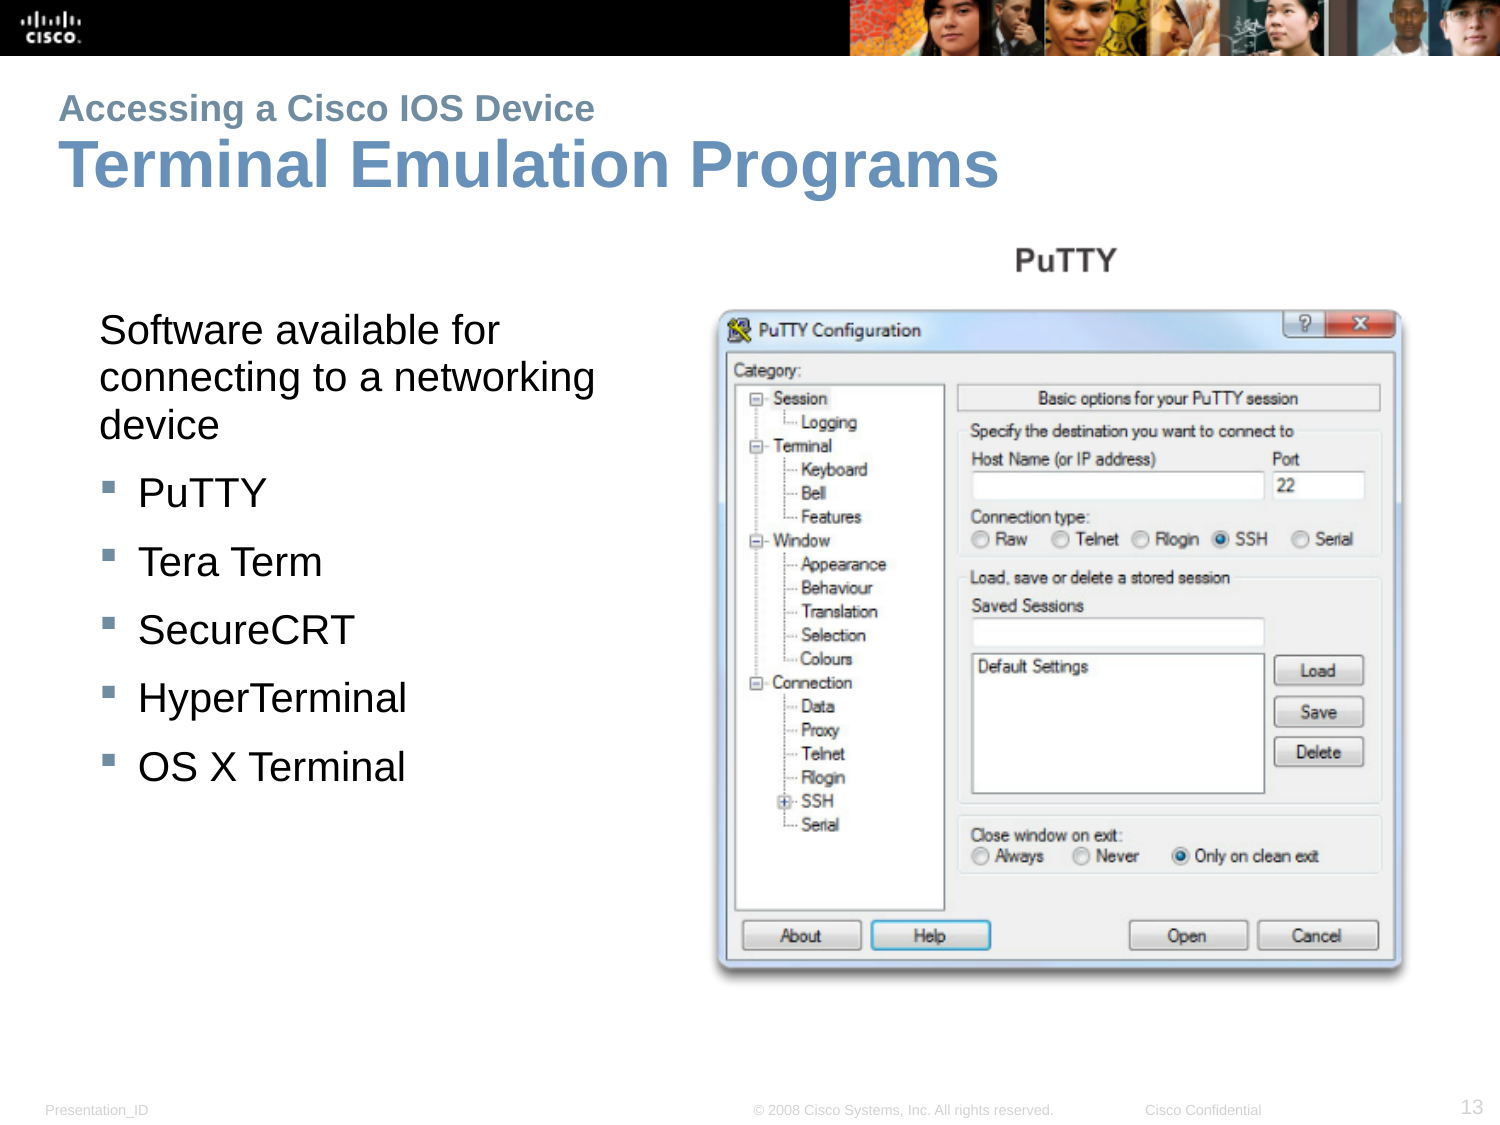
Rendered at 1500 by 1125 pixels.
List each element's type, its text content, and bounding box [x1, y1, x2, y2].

title Accessing a Cisco IOS Device Terminal Emulation Programs [44, 71, 1381, 209]
list Software available for connecting to a networking device PuTTY Tera Term SecureCRT HyperTerminal OS X Terminal [85, 299, 653, 1050]
picture [692, 228, 1417, 1002]
picture [0, 0, 1500, 56]
